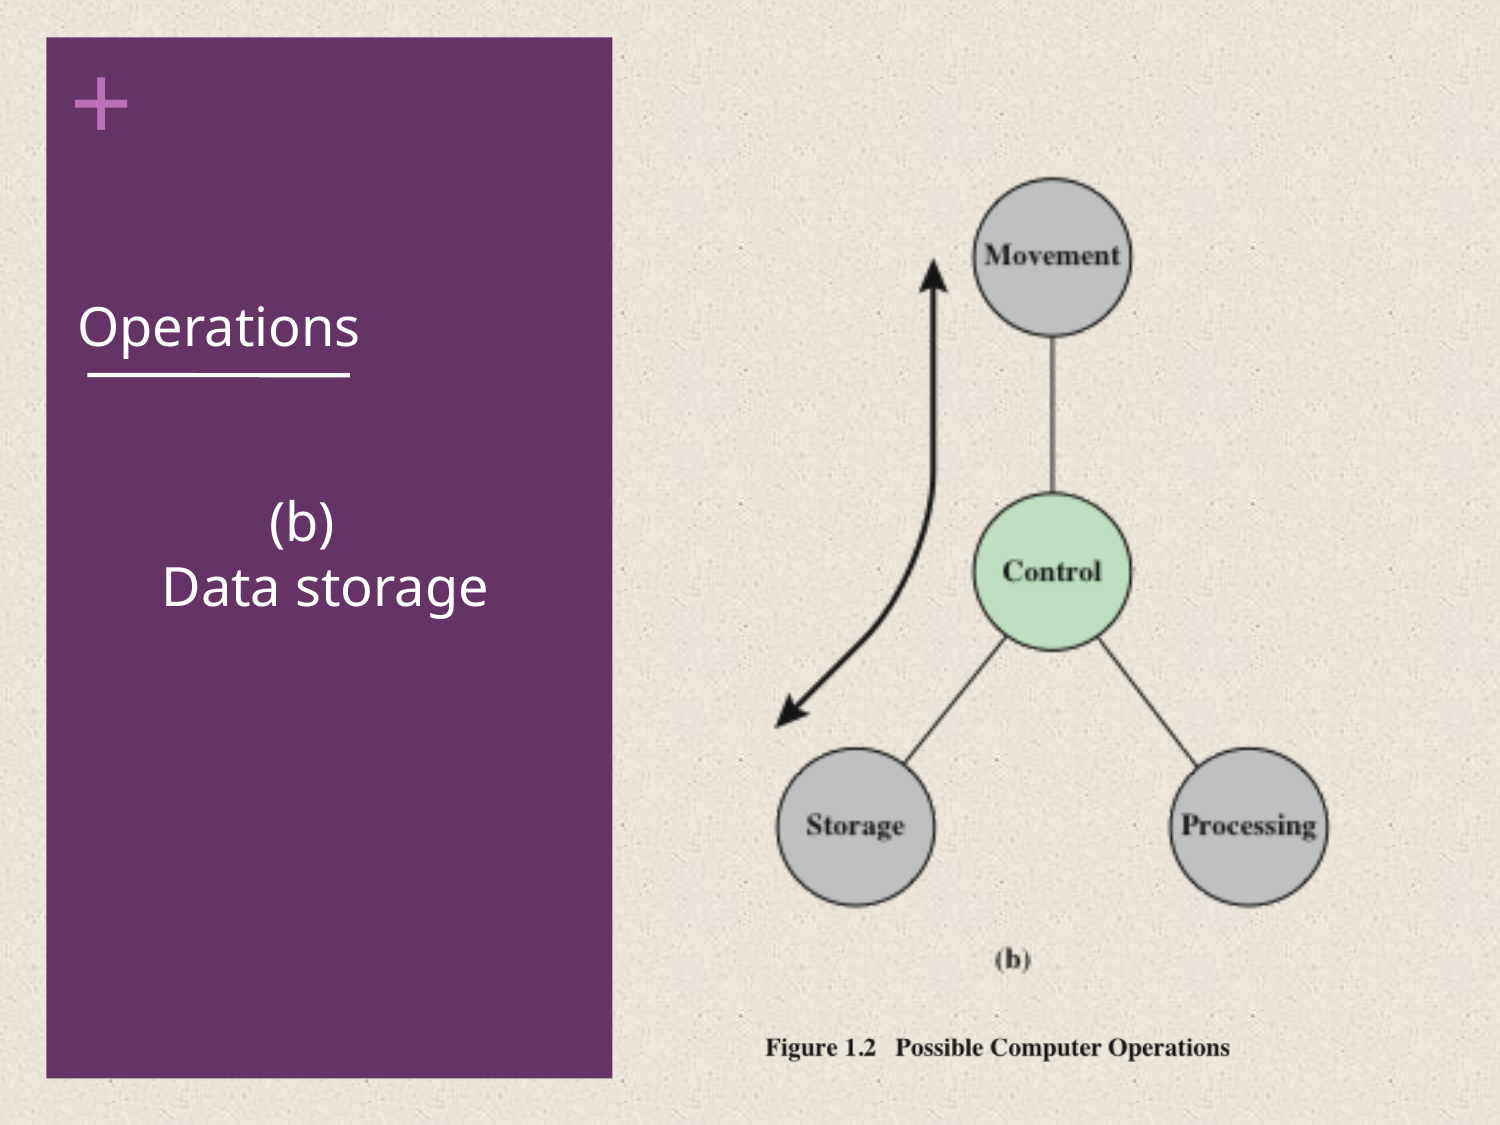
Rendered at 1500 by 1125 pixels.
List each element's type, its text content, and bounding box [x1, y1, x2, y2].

picture [666, 89, 1434, 1093]
title Operations (b) Data storage [62, 275, 597, 625]
